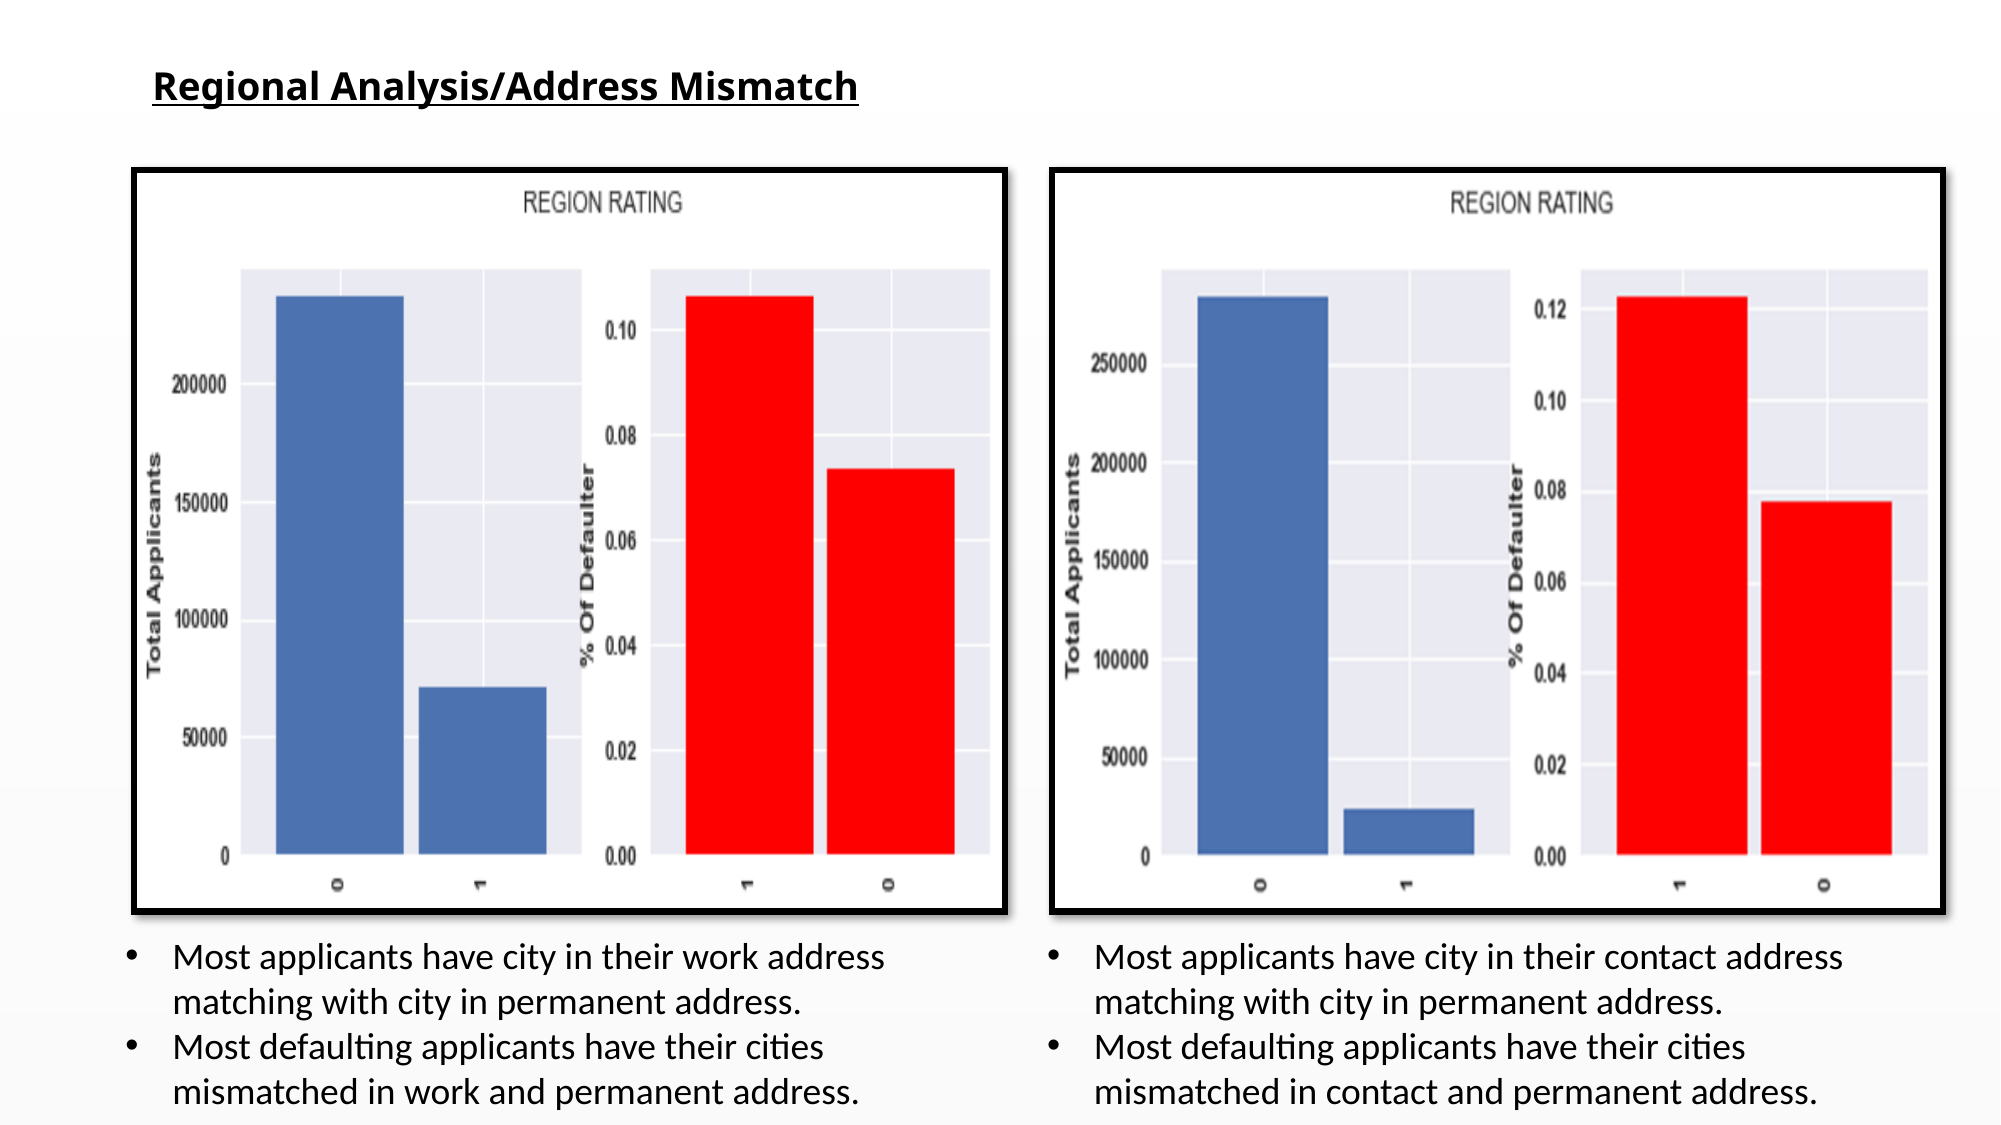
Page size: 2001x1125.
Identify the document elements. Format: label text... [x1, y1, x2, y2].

picture [1054, 172, 1940, 909]
picture [137, 172, 1002, 909]
text_box Most applicants have city in their contact address matching with city in permanent address. Most defaulting applicants have their cities mismatched in contact and permanent address. [1032, 925, 1924, 1120]
title Regional Analysis/Address Mismatch [137, 59, 1863, 117]
text_box Most applicants have city in their work address matching with city in permanent address. Most defaulting applicants have their cities mismatched in work and permanent address. [110, 925, 1002, 1120]
